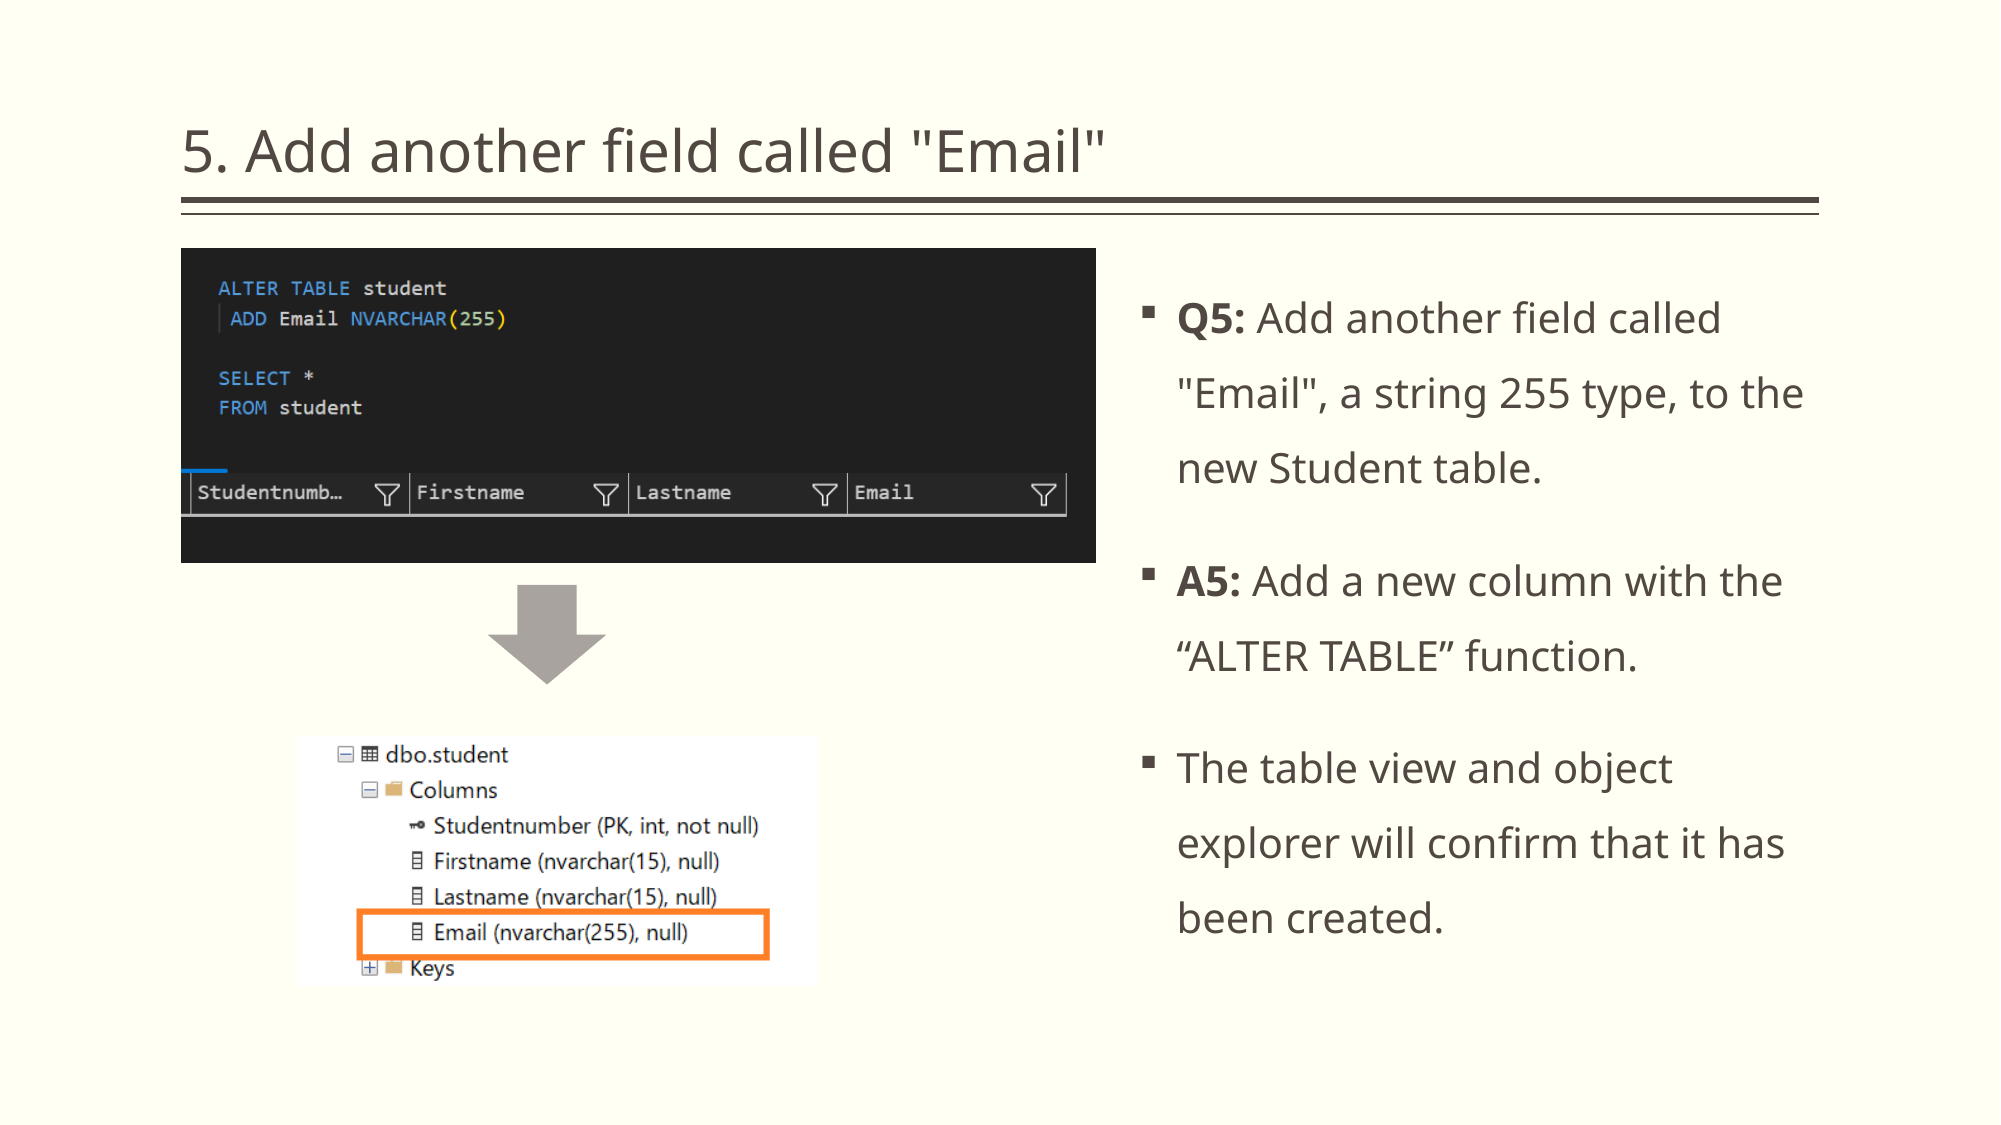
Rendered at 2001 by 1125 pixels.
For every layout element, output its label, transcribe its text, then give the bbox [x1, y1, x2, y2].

picture [296, 736, 818, 986]
list Q5: Add another field called "Email", a string 255 type, to the new Student table. A5: Add a new column with the “ALTER TABLE” function. The table view and object explorer will confirm that it has been created. [1139, 259, 1819, 1010]
text_box [483, 580, 611, 689]
title 5. Add another field called "Email" [181, 12, 1819, 193]
picture [181, 248, 1096, 563]
